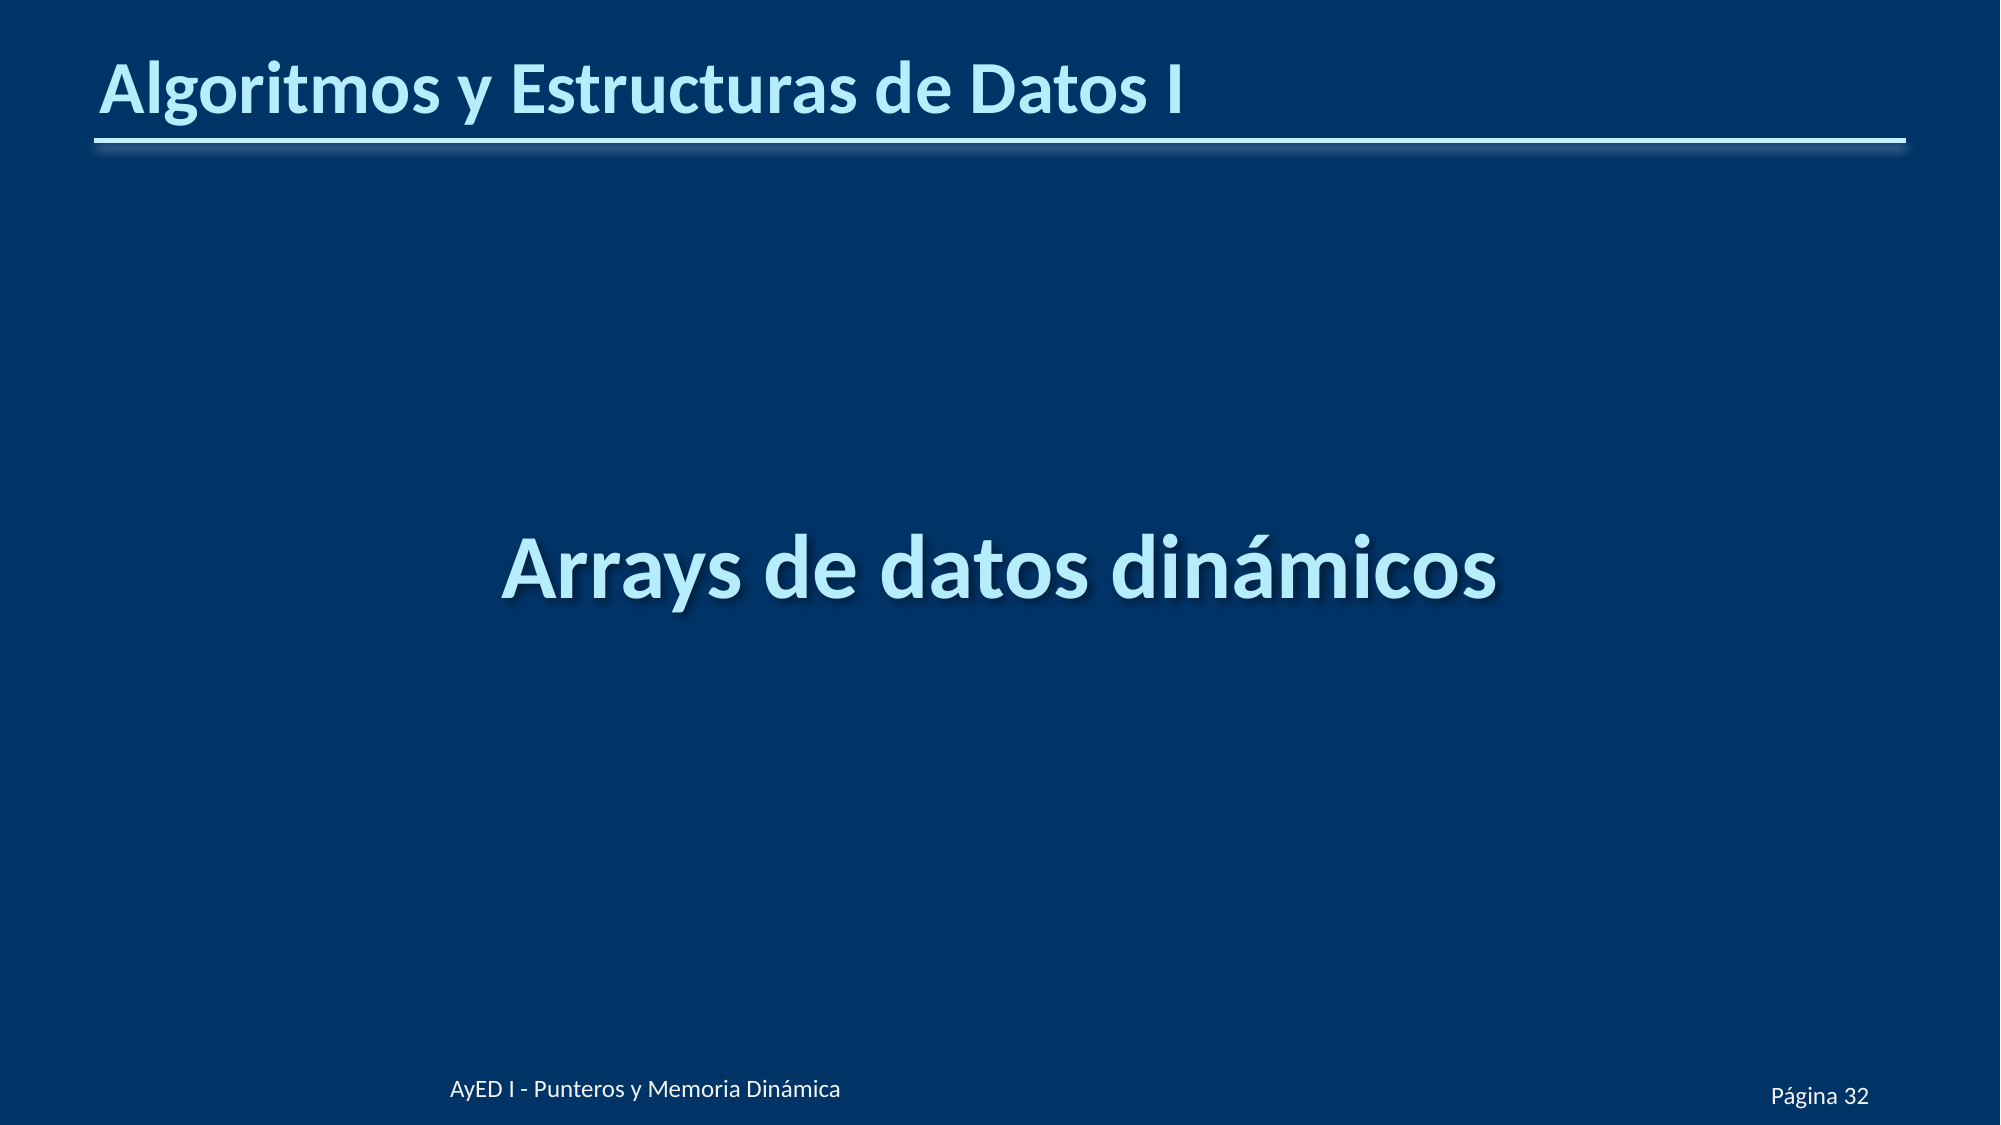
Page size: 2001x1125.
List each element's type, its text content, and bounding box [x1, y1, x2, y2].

slide_number Página 32 [1672, 1049, 1870, 1110]
footer AyED I - Punteros y Memoria Dinámica [450, 1042, 1364, 1103]
title Algoritmos y Estructuras de Datos I [99, 46, 1900, 129]
text_box Arrays de datos dinámicos [486, 499, 1514, 624]
